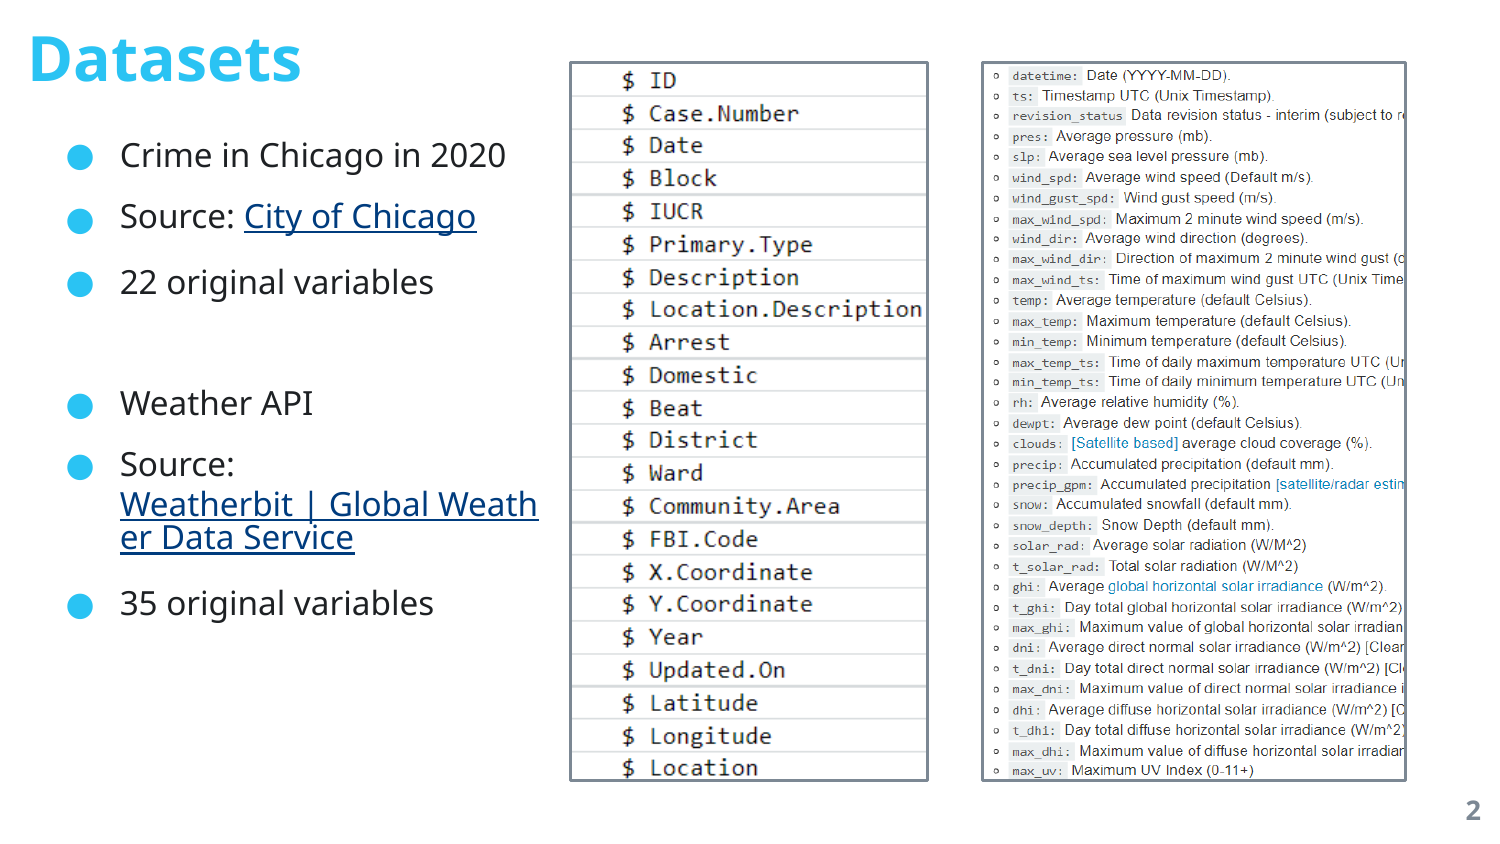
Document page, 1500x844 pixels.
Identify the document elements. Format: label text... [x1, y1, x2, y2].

title Datasets [27, 29, 1248, 95]
list Crime in Chicago in 2020 Source: City of Chicago 22 original variables Weather API Source: Weatherbit | Global Weather Data Service 35 original variables [44, 134, 557, 751]
picture [983, 64, 1405, 780]
picture [571, 64, 927, 780]
slide_number ‹#› [1391, 779, 1482, 844]
